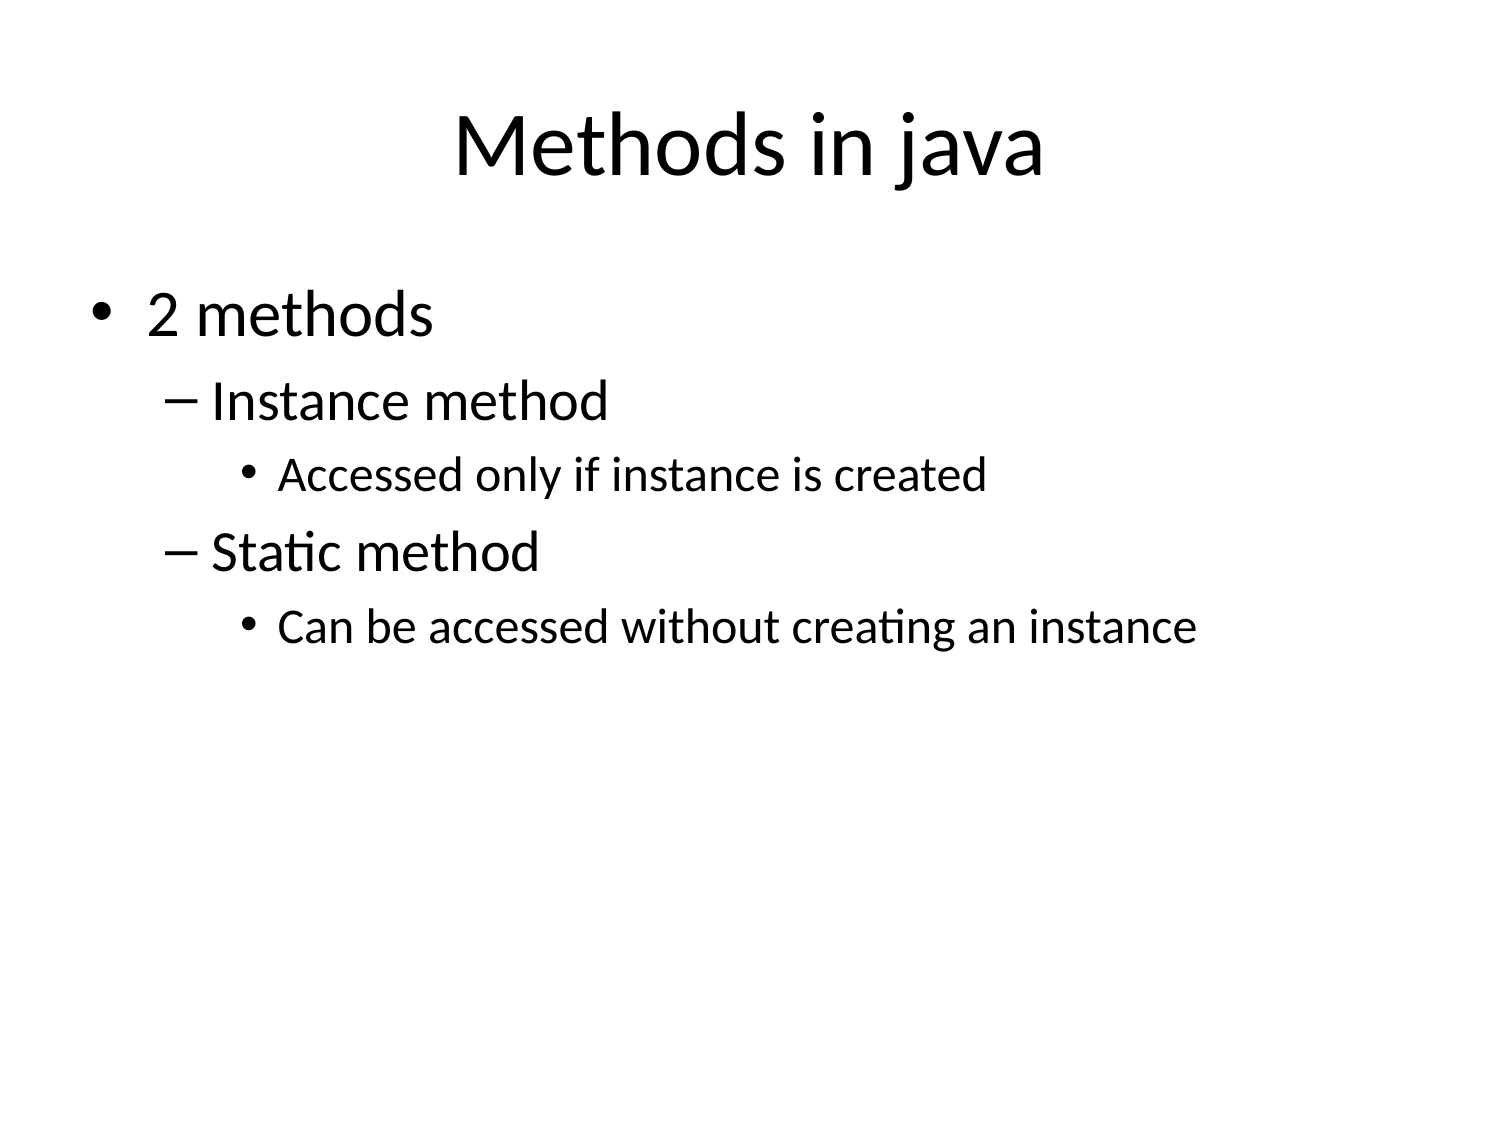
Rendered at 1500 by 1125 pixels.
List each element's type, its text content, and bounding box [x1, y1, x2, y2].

list 2 methods Instance method Accessed only if instance is created Static method Can be accessed without creating an instance [75, 262, 1425, 1005]
title Methods in java [75, 45, 1425, 233]
